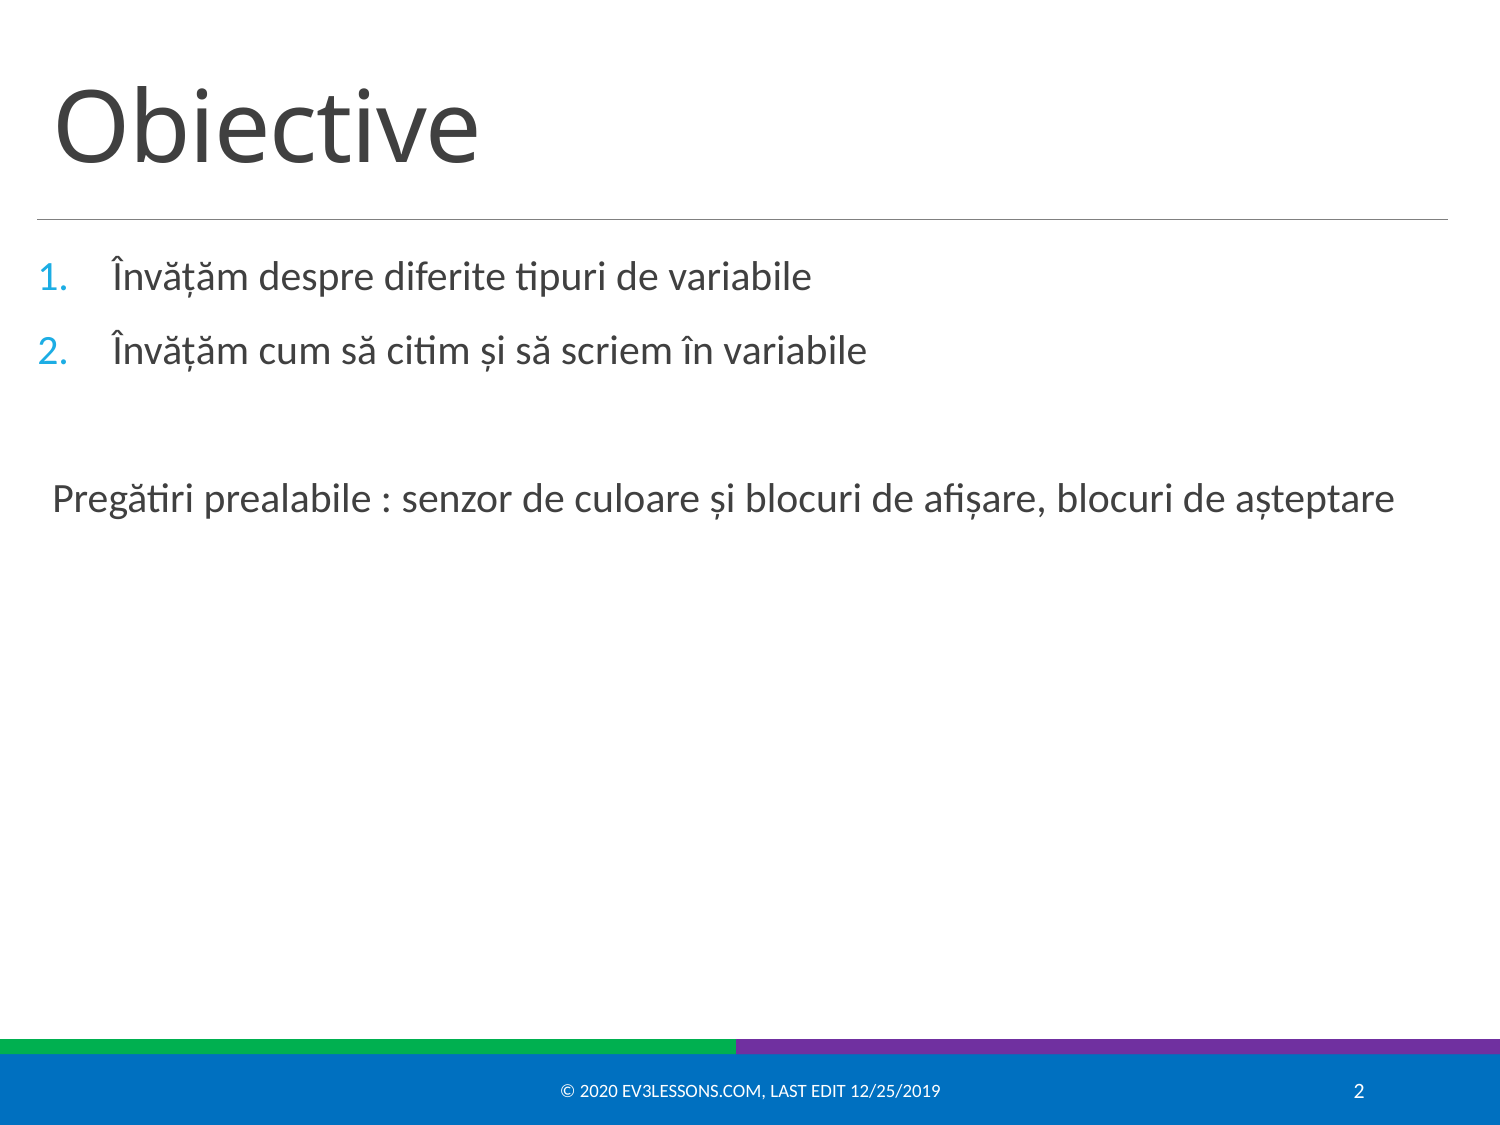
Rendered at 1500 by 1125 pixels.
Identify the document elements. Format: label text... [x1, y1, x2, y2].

slide_number 2 [1218, 1059, 1380, 1120]
list Învățăm despre diferite tipuri de variabile Învățăm cum să citim și să scriem în variabile Pregătiri prealabile : senzor de culoare și blocuri de afișare, blocuri de așteptare [37, 246, 1448, 1011]
title Obiective [37, 47, 1448, 191]
footer © 2020 EV3Lessons.com, Last edit 12/25/2019 [453, 1059, 1047, 1120]
